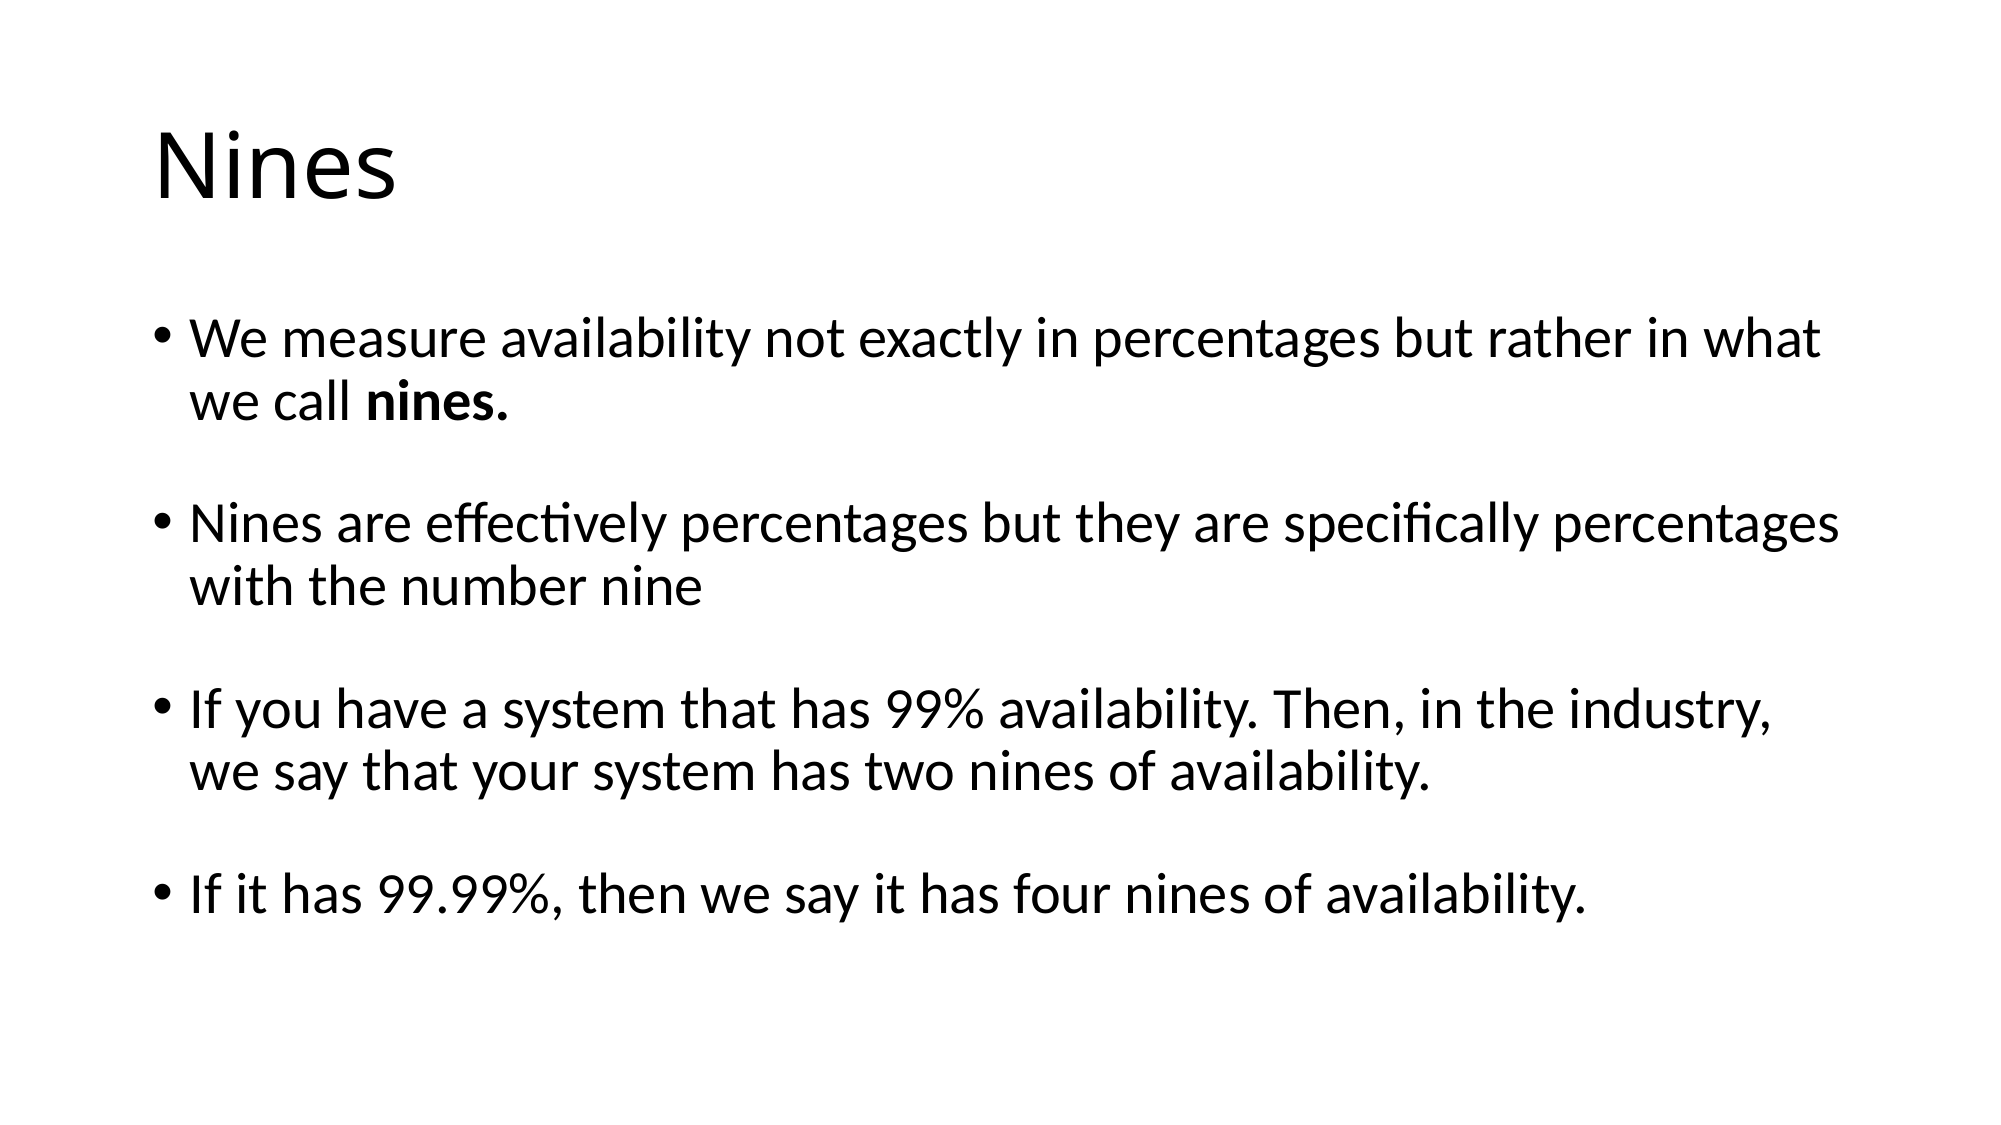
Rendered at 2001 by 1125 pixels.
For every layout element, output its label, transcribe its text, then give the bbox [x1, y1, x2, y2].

title Nines [137, 59, 1863, 278]
list We measure availability not exactly in percentages but rather in what we call nines. Nines are effectively percentages but they are specifically percentages with the number nine If you have a system that has 99% availability. Then, in the industry, we say that your system has two nines of availability. If it has 99.99%, then we say it has four nines of availability. [137, 299, 1863, 1014]
